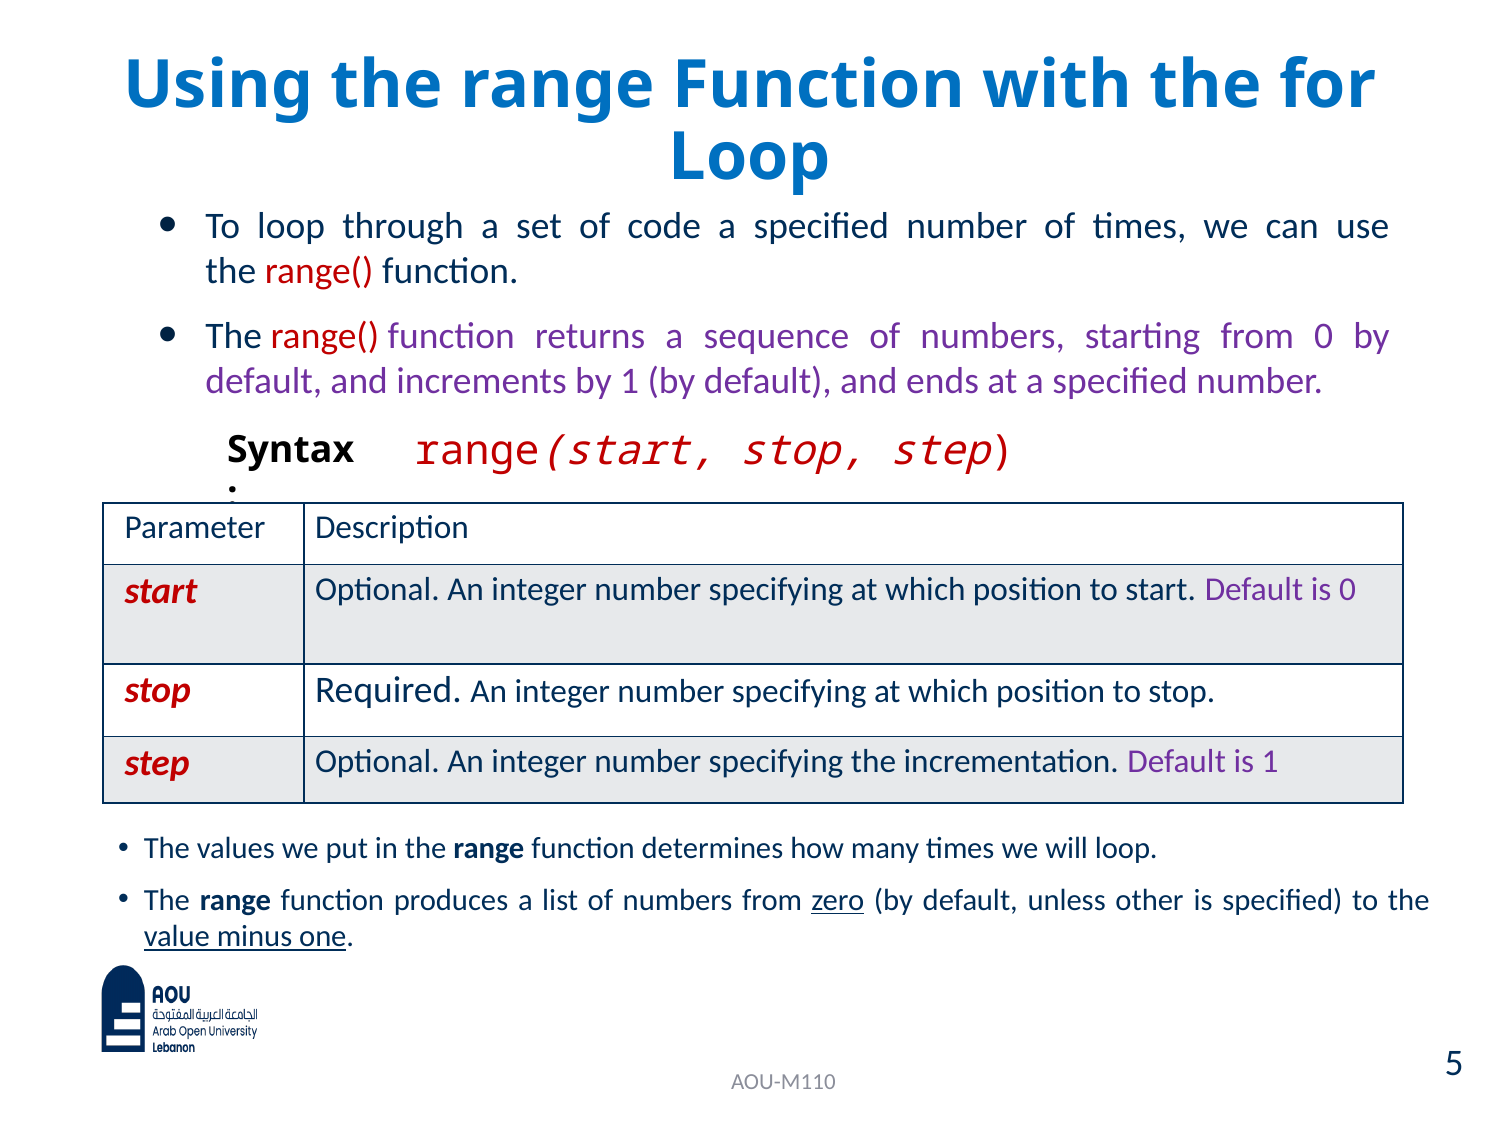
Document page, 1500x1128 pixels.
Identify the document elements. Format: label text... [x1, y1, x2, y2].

text_box Syntax: [212, 417, 375, 502]
title Using the range Function with the for Loop [103, 60, 1397, 184]
table_header Description [305, 504, 1402, 564]
text_box range(start, stop, step) [399, 415, 1150, 480]
table_cell step [104, 737, 303, 802]
table_cell Required. An integer number specifying at which position to stop. [305, 665, 1402, 736]
table_header Parameter [104, 504, 303, 564]
text_box To loop through a set of code a specified number of times, we can use the range() function. The range() function returns a sequence of numbers, starting from 0 by default, and increments by 1 (by default), and ends at a specified number. [143, 194, 1406, 409]
picture [89, 948, 269, 1068]
footer AOU-M110 [356, 1050, 1211, 1111]
list The values we put in the range function determines how many times we will loop. The range function produces a list of numbers from zero (by default, unless other is specified) to the value minus one. [103, 825, 1445, 962]
table_cell start [104, 565, 303, 663]
slide_number 5 [1429, 1030, 1500, 1091]
table_cell Optional. An integer number specifying the incrementation. Default is 1 [305, 737, 1402, 802]
table_cell Optional. An integer number specifying at which position to start. Default is 0 [305, 565, 1402, 663]
table_cell stop [104, 665, 303, 736]
